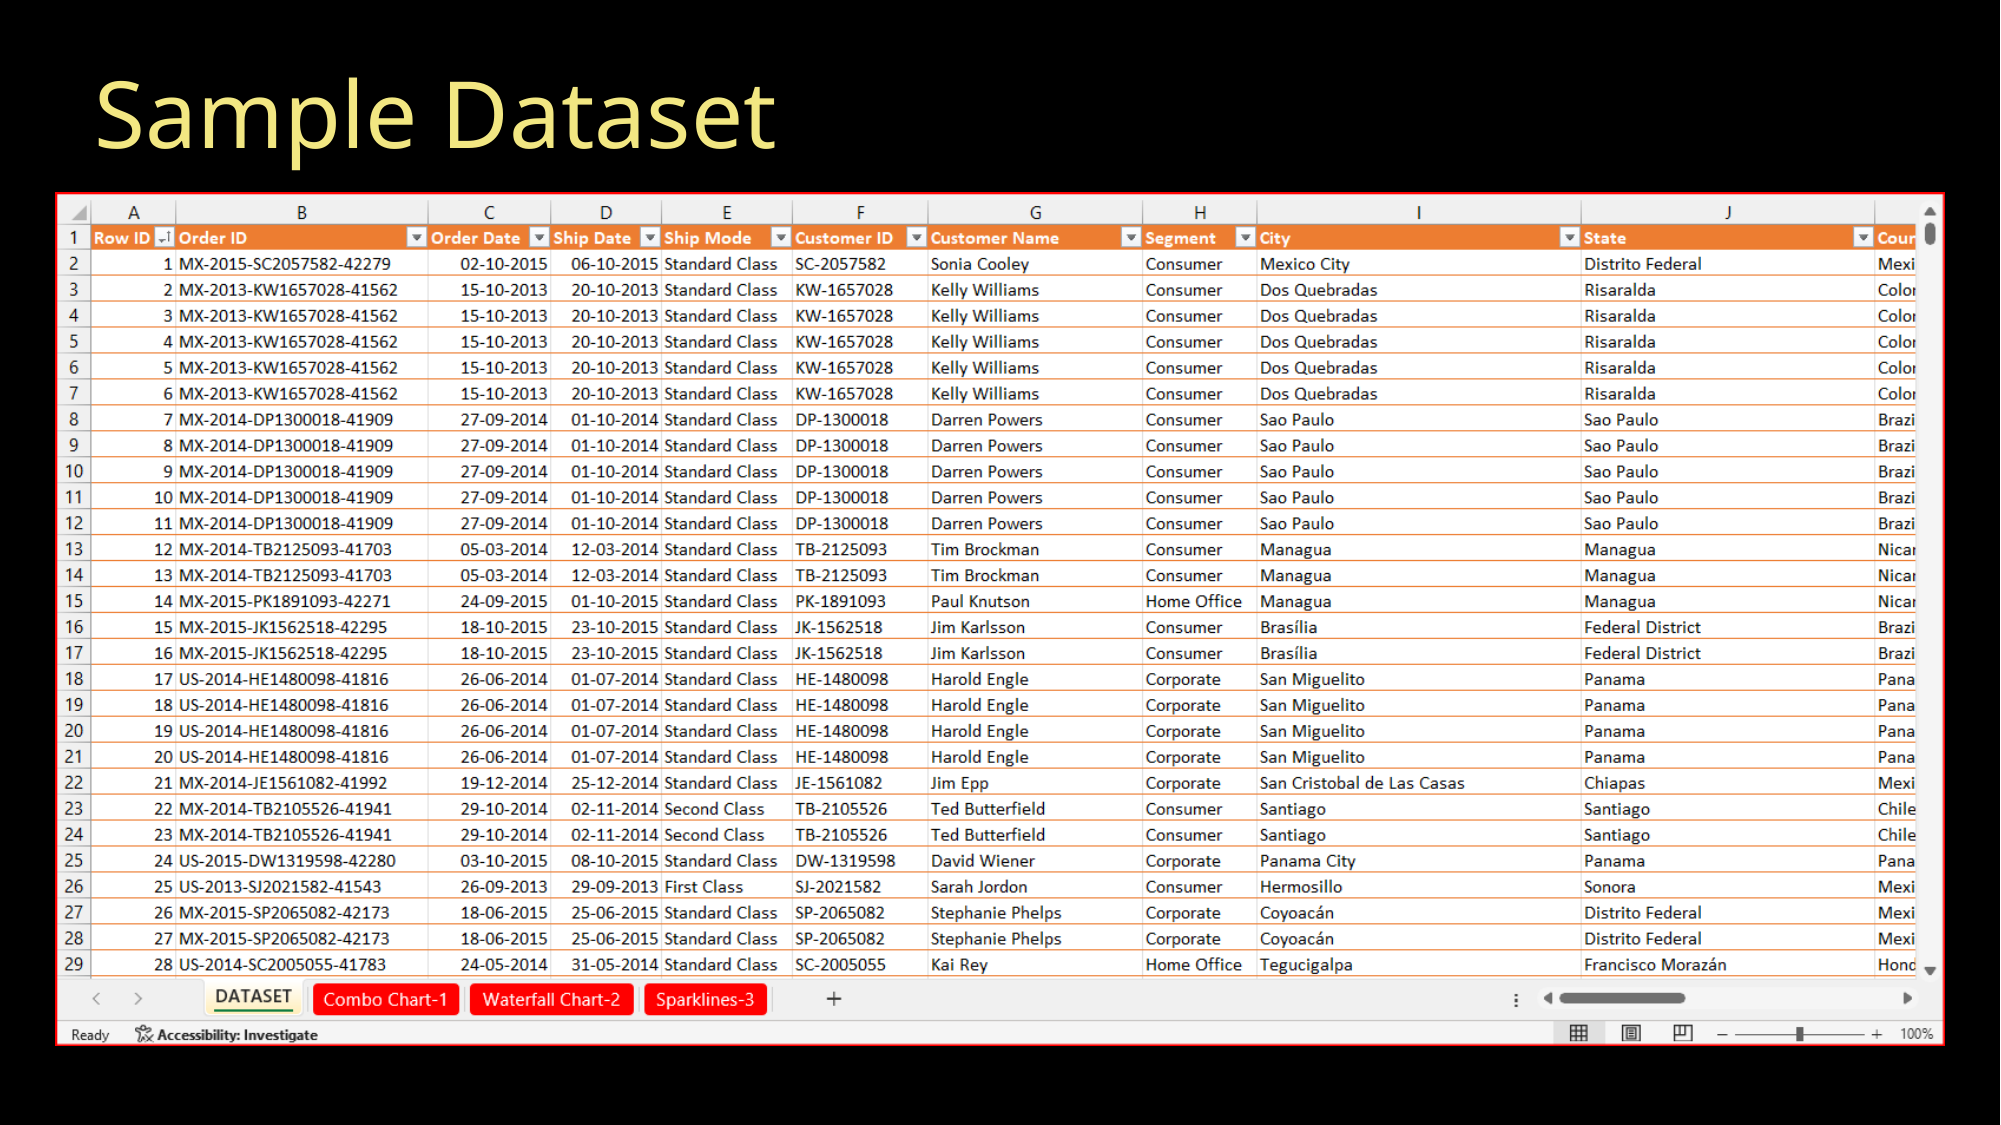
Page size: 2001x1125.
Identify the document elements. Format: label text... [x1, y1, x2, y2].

picture [55, 192, 1945, 1047]
text_box Sample Dataset [94, 51, 1429, 169]
